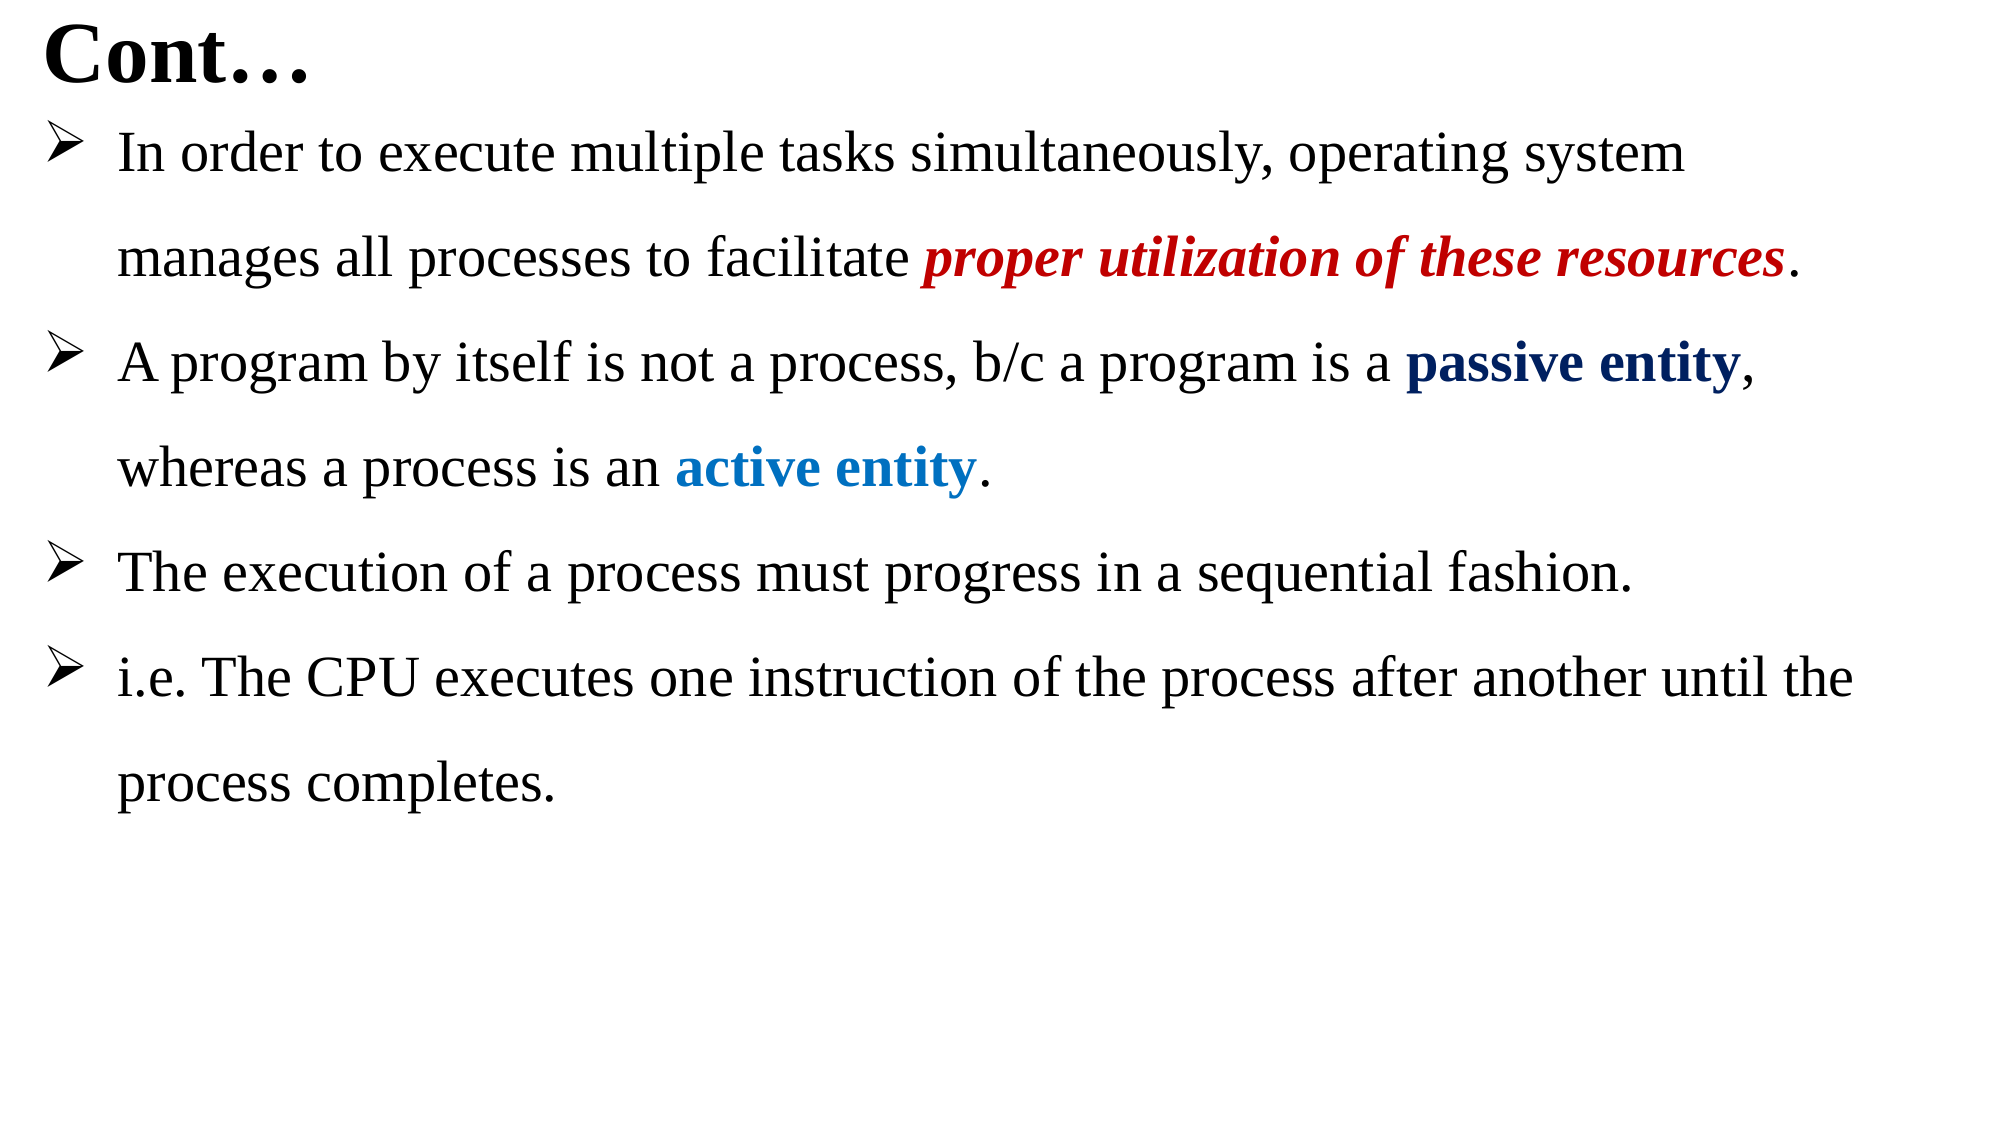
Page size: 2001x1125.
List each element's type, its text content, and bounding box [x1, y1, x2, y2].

text_box In order to execute multiple tasks simultaneously, operating system manages all processes to facilitate proper utilization of these resources. A program by itself is not a process, b/c a program is a passive entity, whereas a process is an active entity. The execution of a process must progress in a sequential fashion. i.e. The CPU executes one instruction of the process after another until the process completes. [27, 71, 1902, 926]
title Cont… [27, 0, 1753, 71]
